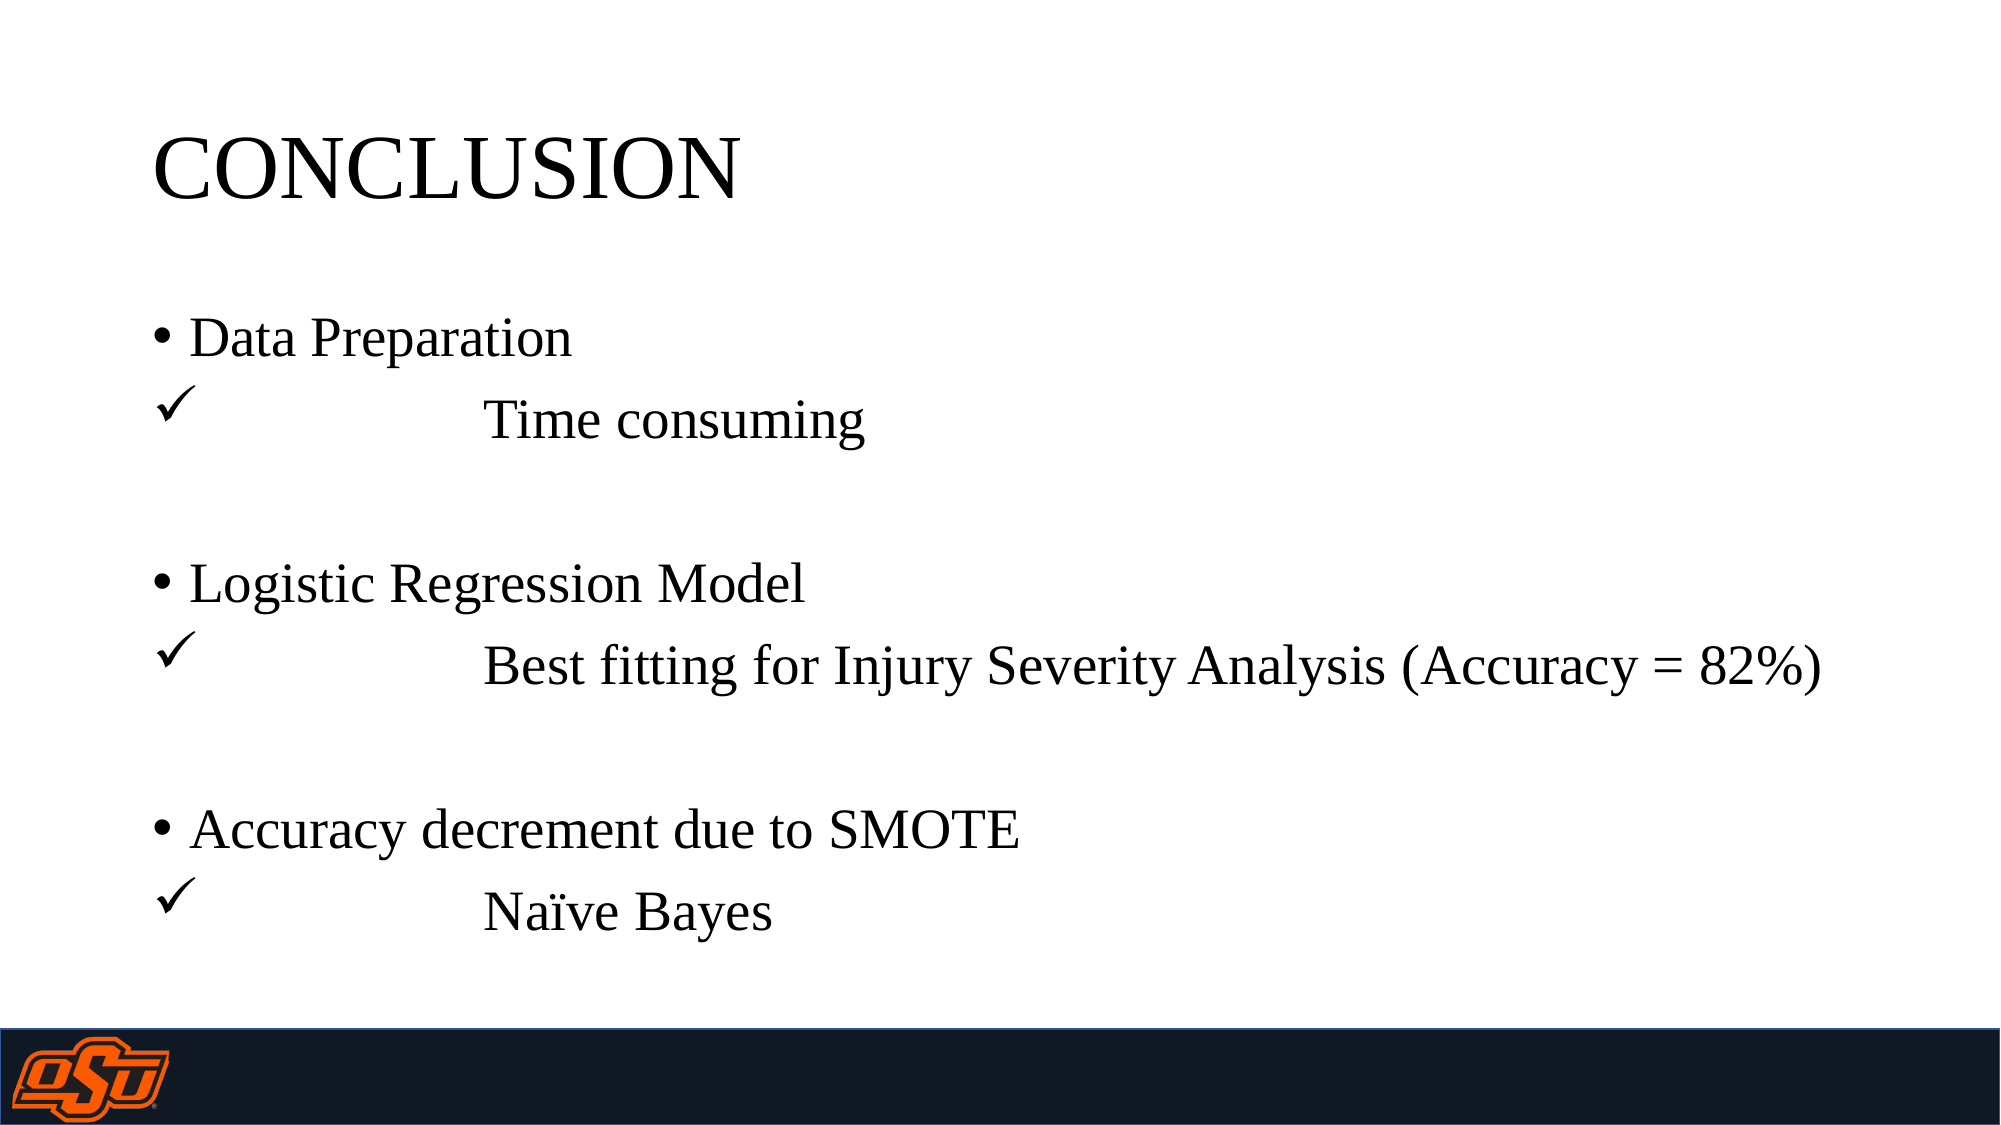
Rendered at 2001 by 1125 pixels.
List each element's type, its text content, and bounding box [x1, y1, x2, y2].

text_box [170, 1028, 2000, 1125]
text_box [0, 1028, 11, 1125]
title CONCLUSION [137, 59, 1863, 278]
picture [11, 995, 170, 1125]
list Data Preparation Time consuming Logistic Regression Model Best fitting for Injury Severity Analysis (Accuracy = 82%) Accuracy decrement due to SMOTE Naïve Bayes [137, 299, 1863, 1014]
